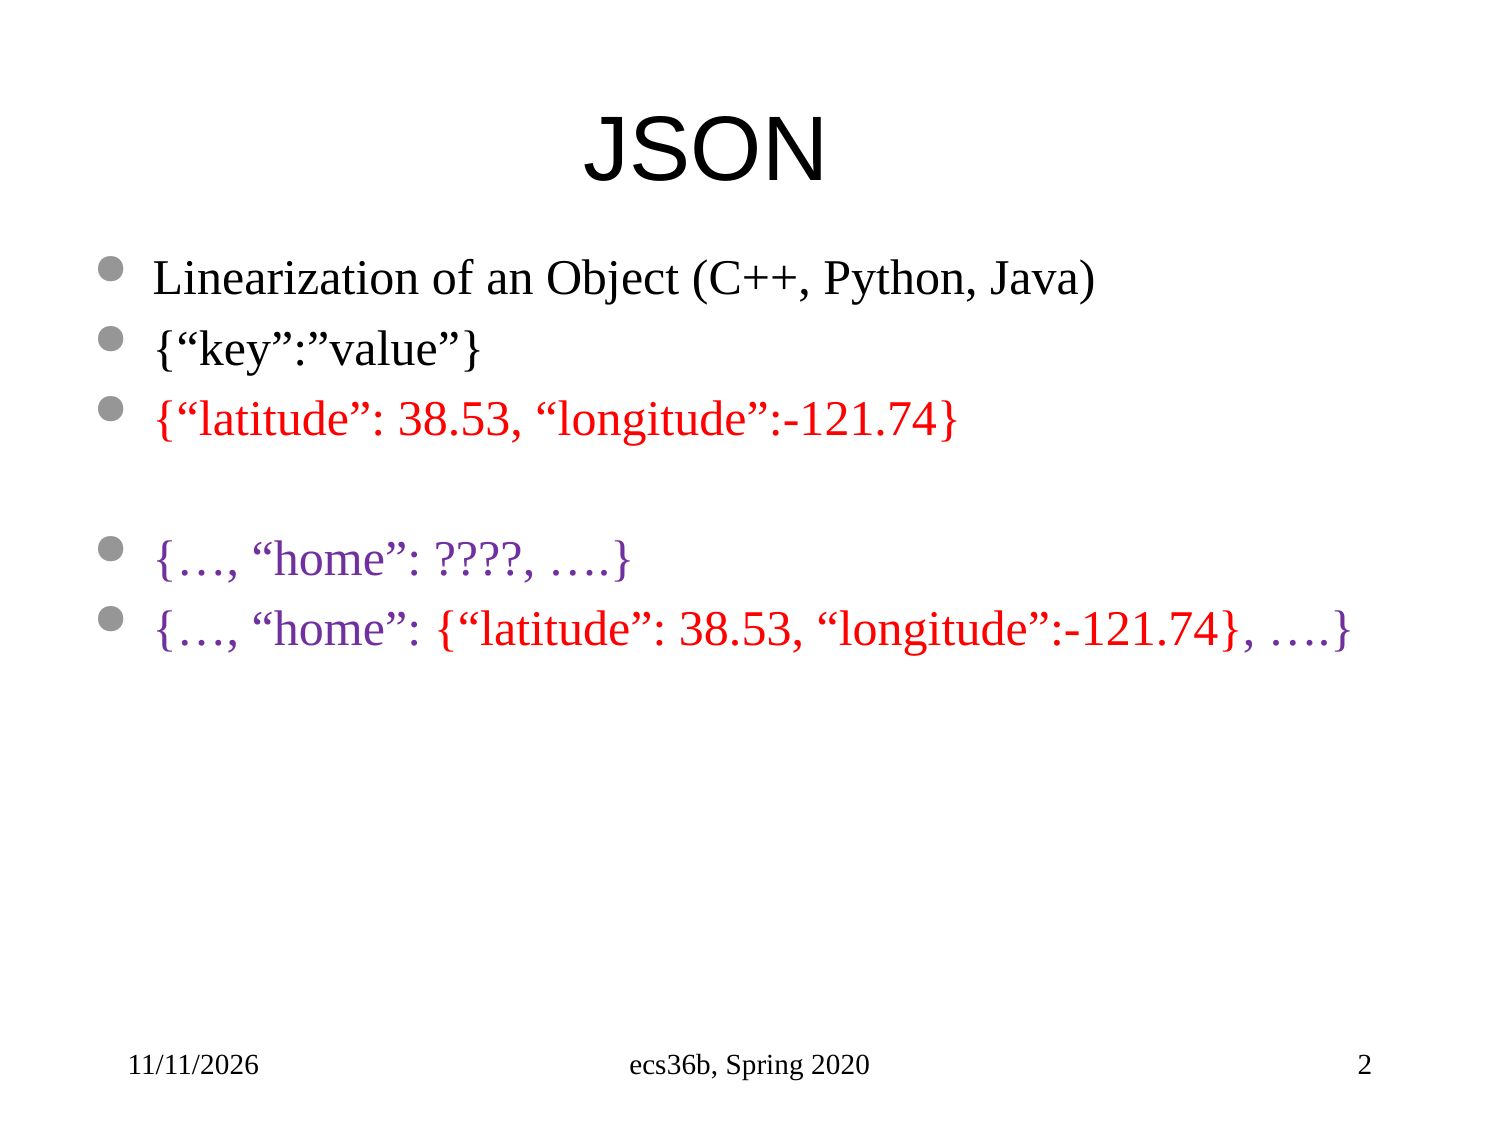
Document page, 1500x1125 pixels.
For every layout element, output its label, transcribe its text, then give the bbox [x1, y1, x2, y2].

list Linearization of an Object (C++, Python, Java) {“key”:”value”} {“latitude”: 38.53, “longitude”:-121.74} {…, “home”: ????, ….} {…, “home”: {“latitude”: 38.53, “longitude”:-121.74}, ….} [81, 237, 1475, 913]
title JSON [187, 49, 1226, 237]
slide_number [112, 1024, 426, 1101]
slide_number 2 [1074, 1024, 1388, 1101]
footer ecs36b, Spring 2020 [512, 1024, 988, 1101]
